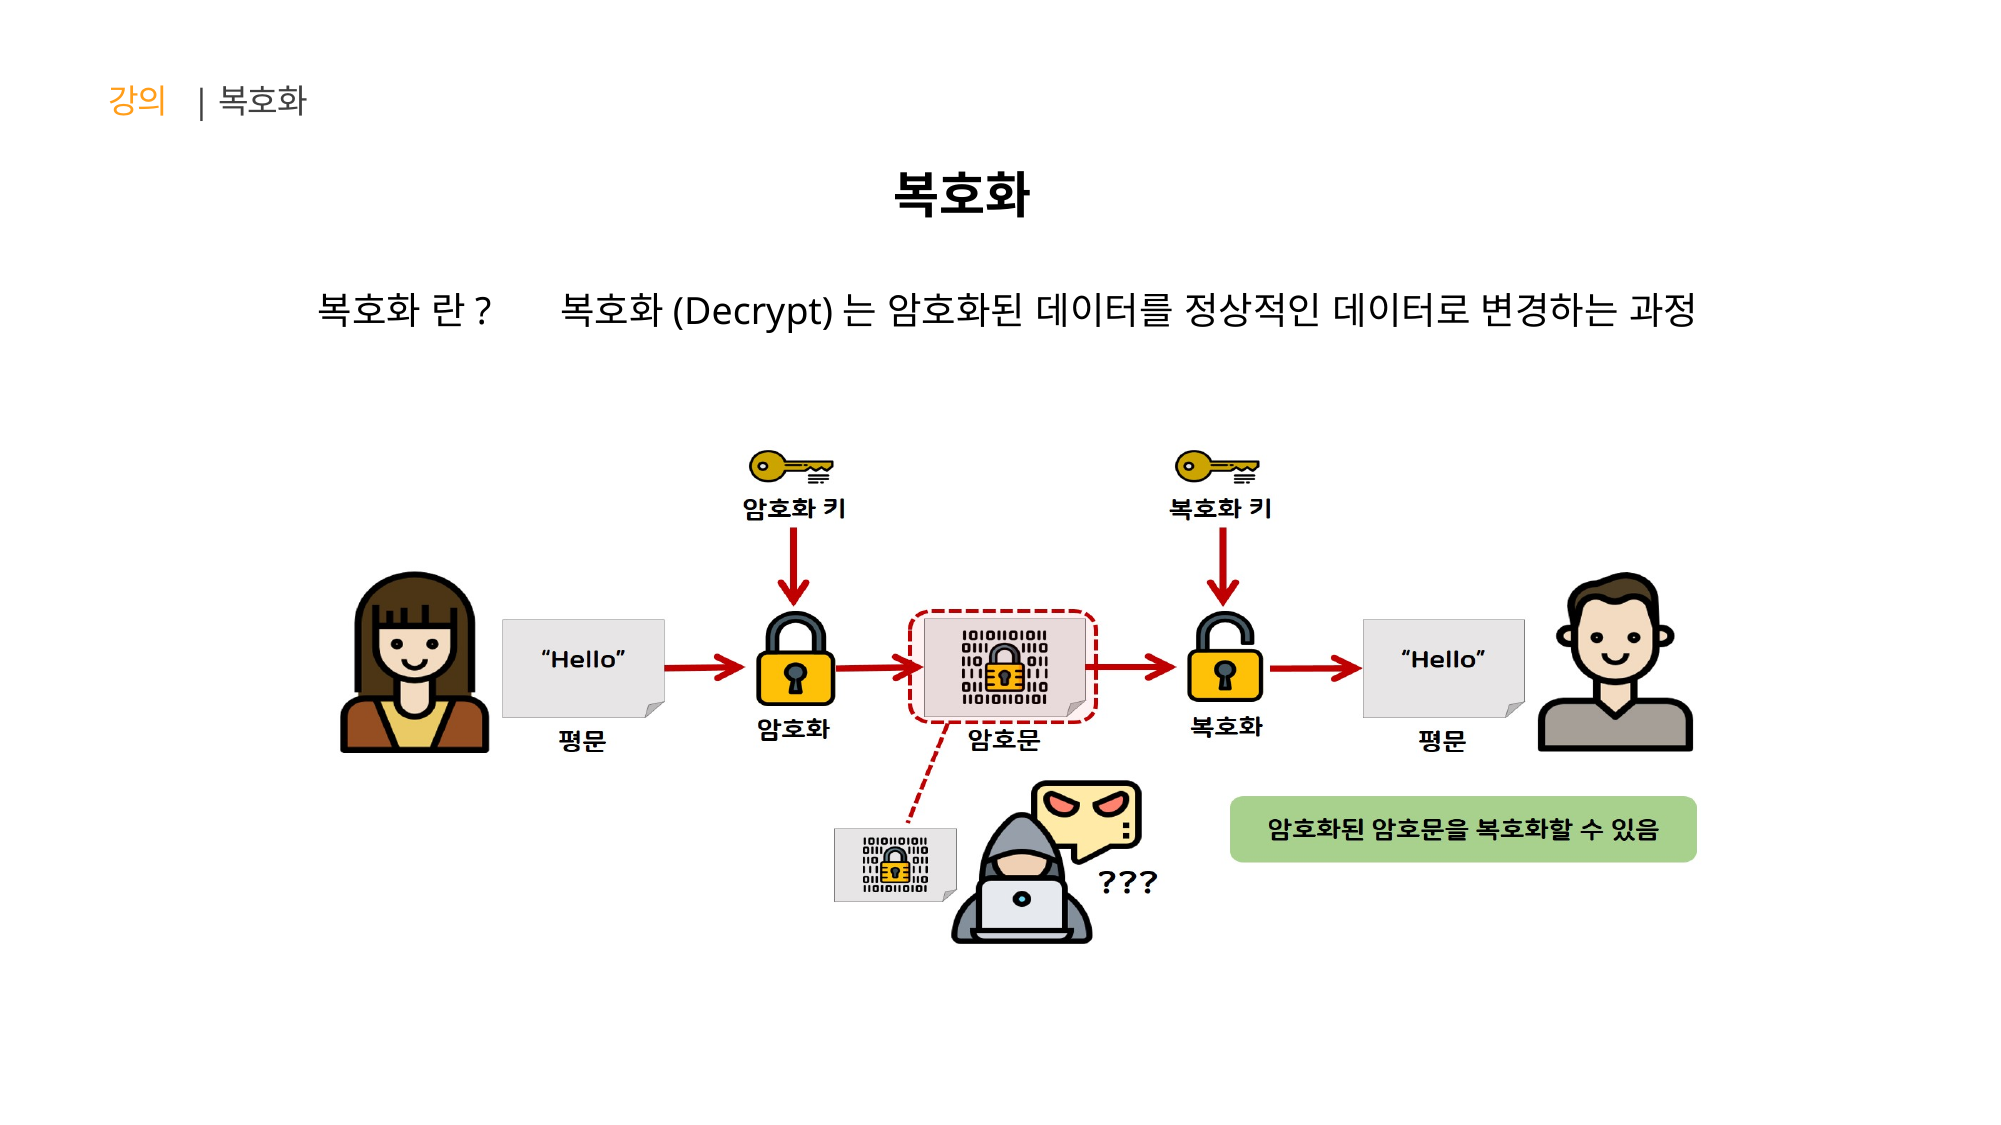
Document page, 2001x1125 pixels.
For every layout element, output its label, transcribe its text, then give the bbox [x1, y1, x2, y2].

text_box 복호화 란? [303, 280, 507, 340]
picture [251, 416, 1777, 1049]
text_box 강의 |복호화 [93, 72, 867, 128]
text_box 복호화 [490, 156, 1436, 231]
text_box 복호화(Decrypt)는 암호화된 데이터를 정상적인 데이터로 변경하는 과정 [545, 280, 1714, 340]
